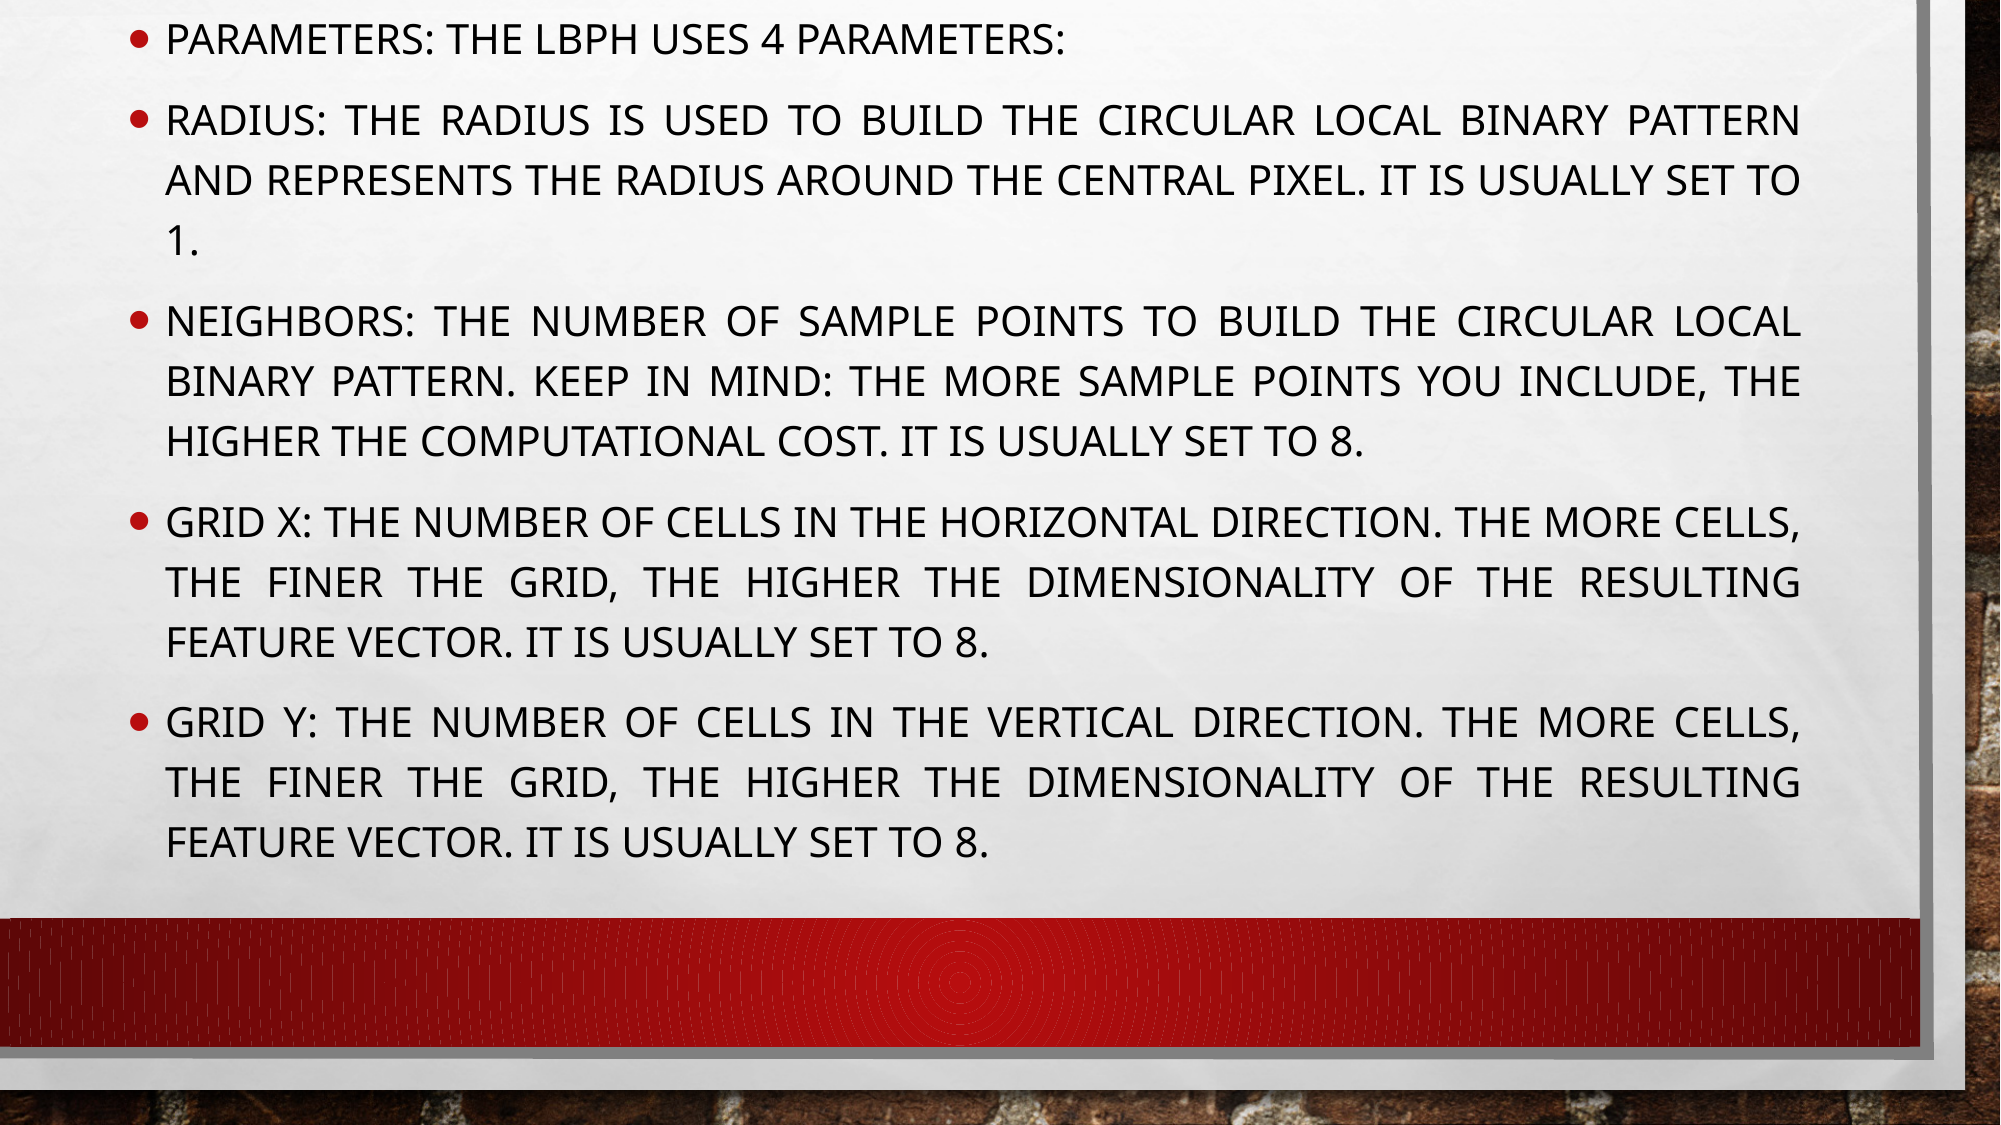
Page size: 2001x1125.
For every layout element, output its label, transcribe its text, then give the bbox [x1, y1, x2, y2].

list Parameters: the LBPH uses 4 parameters: Radius: the radius is used to build the circular local binary pattern and represents the radius around the central pixel. It is usually set to 1. Neighbors: the number of sample points to build the circular local binary pattern. Keep in mind: the more sample points you include, the higher the computational cost. It is usually set to 8. Grid X: the number of cells in the horizontal direction. The more cells, the finer the grid, the higher the dimensionality of the resulting feature vector. It is usually set to 8. Grid Y: the number of cells in the vertical direction. The more cells, the finer the grid, the higher the dimensionality of the resulting feature vector. It is usually set to 8. [112, 68, 1818, 882]
picture [0, 0, 2000, 1125]
